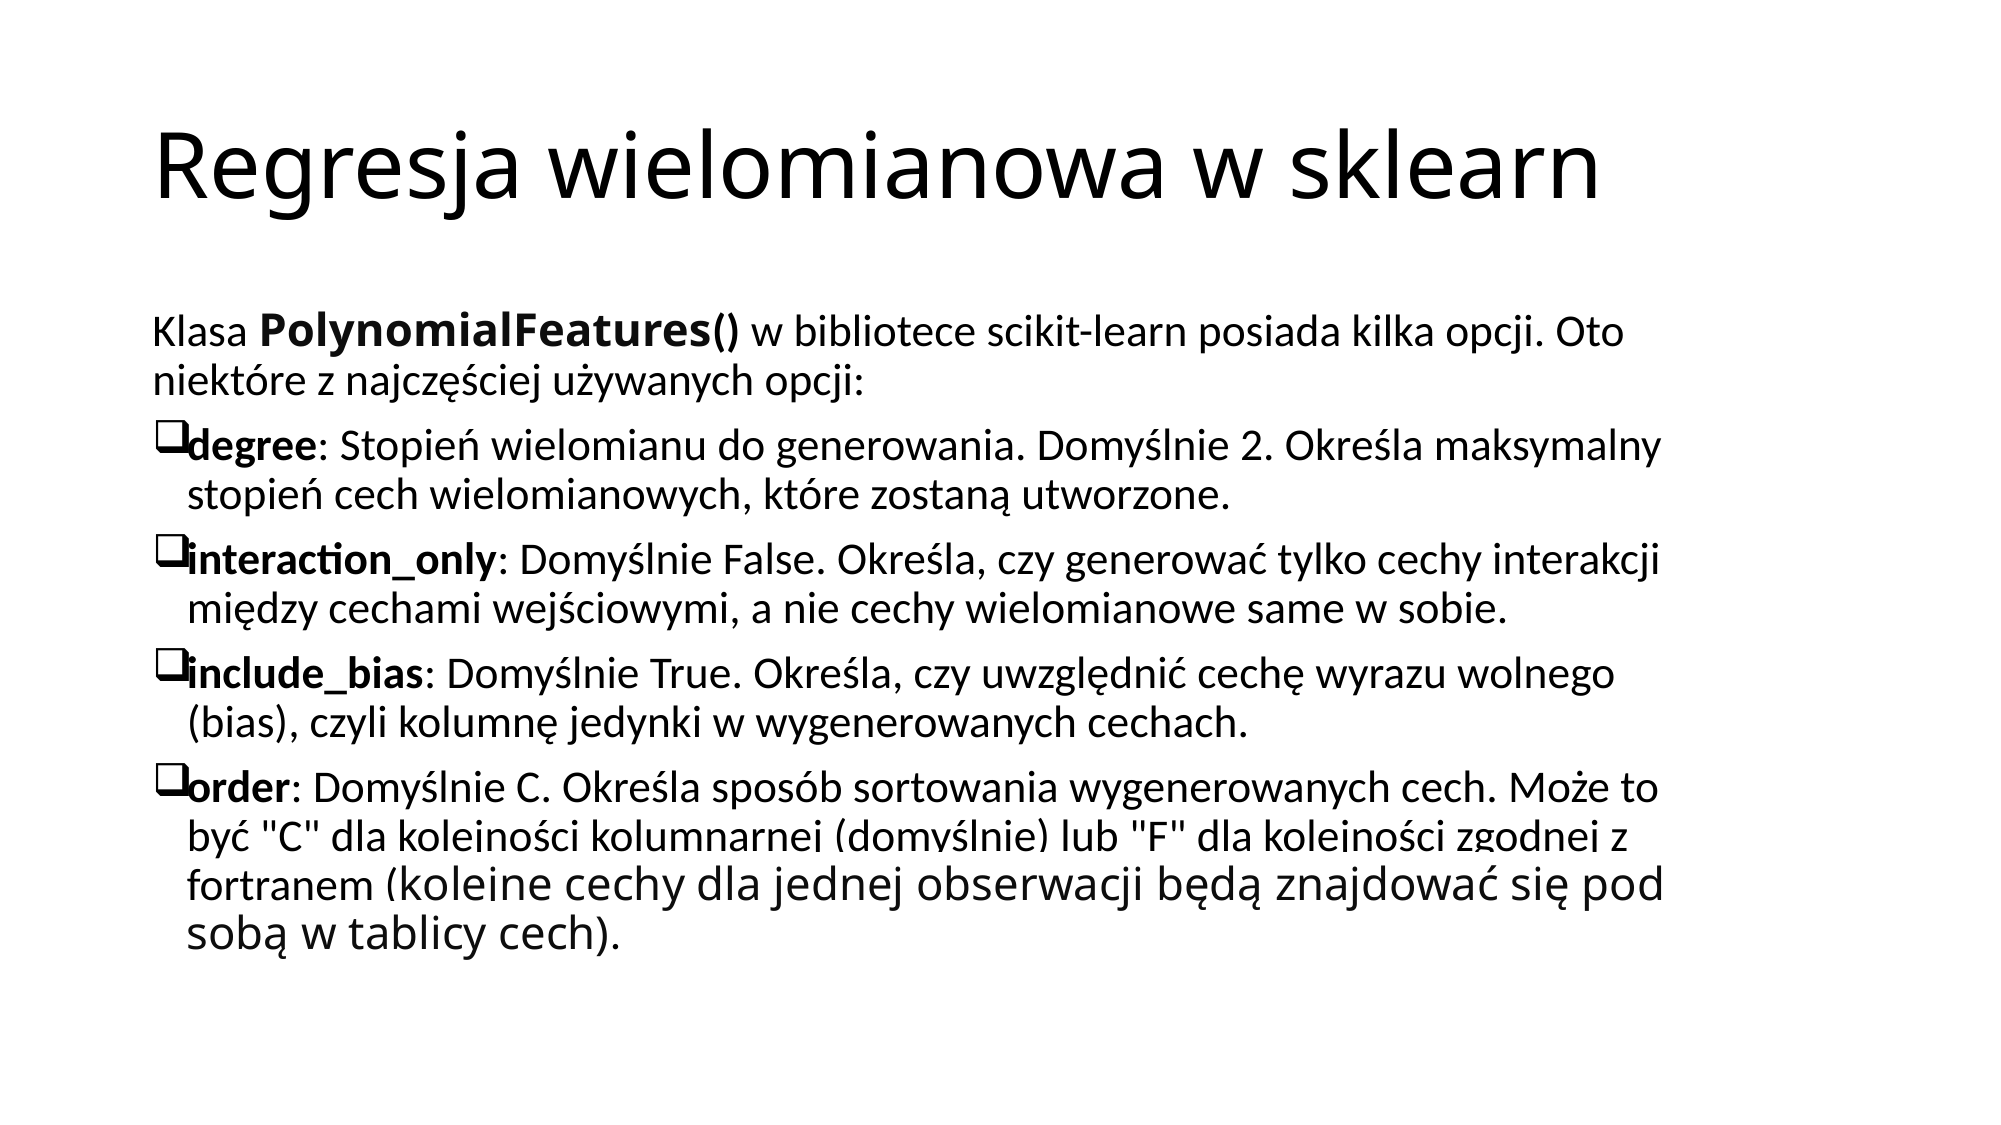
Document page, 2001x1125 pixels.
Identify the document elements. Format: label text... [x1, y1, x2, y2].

title Regresja wielomianowa w sklearn [137, 59, 1863, 278]
list Klasa PolynomialFeatures() w bibliotece scikit-learn posiada kilka opcji. Oto niektóre z najczęściej używanych opcji: degree: Stopień wielomianu do generowania. Domyślnie 2. Określa maksymalny stopień cech wielomianowych, które zostaną utworzone. interaction_only: Domyślnie False. Określa, czy generować tylko cechy interakcji między cechami wejściowymi, a nie cechy wielomianowe same w sobie. include_bias: Domyślnie True. Określa, czy uwzględnić cechę wyrazu wolnego (bias), czyli kolumnę jedynki w wygenerowanych cechach. order: Domyślnie C. Określa sposób sortowania wygenerowanych cech. Może to być "C" dla kolejności kolumnarnej (domyślnie) lub "F" dla kolejności zgodnej z fortranem (kolejne cechy dla jednej obserwacji będą znajdować się pod sobą w tablicy cech). [137, 299, 1690, 1014]
